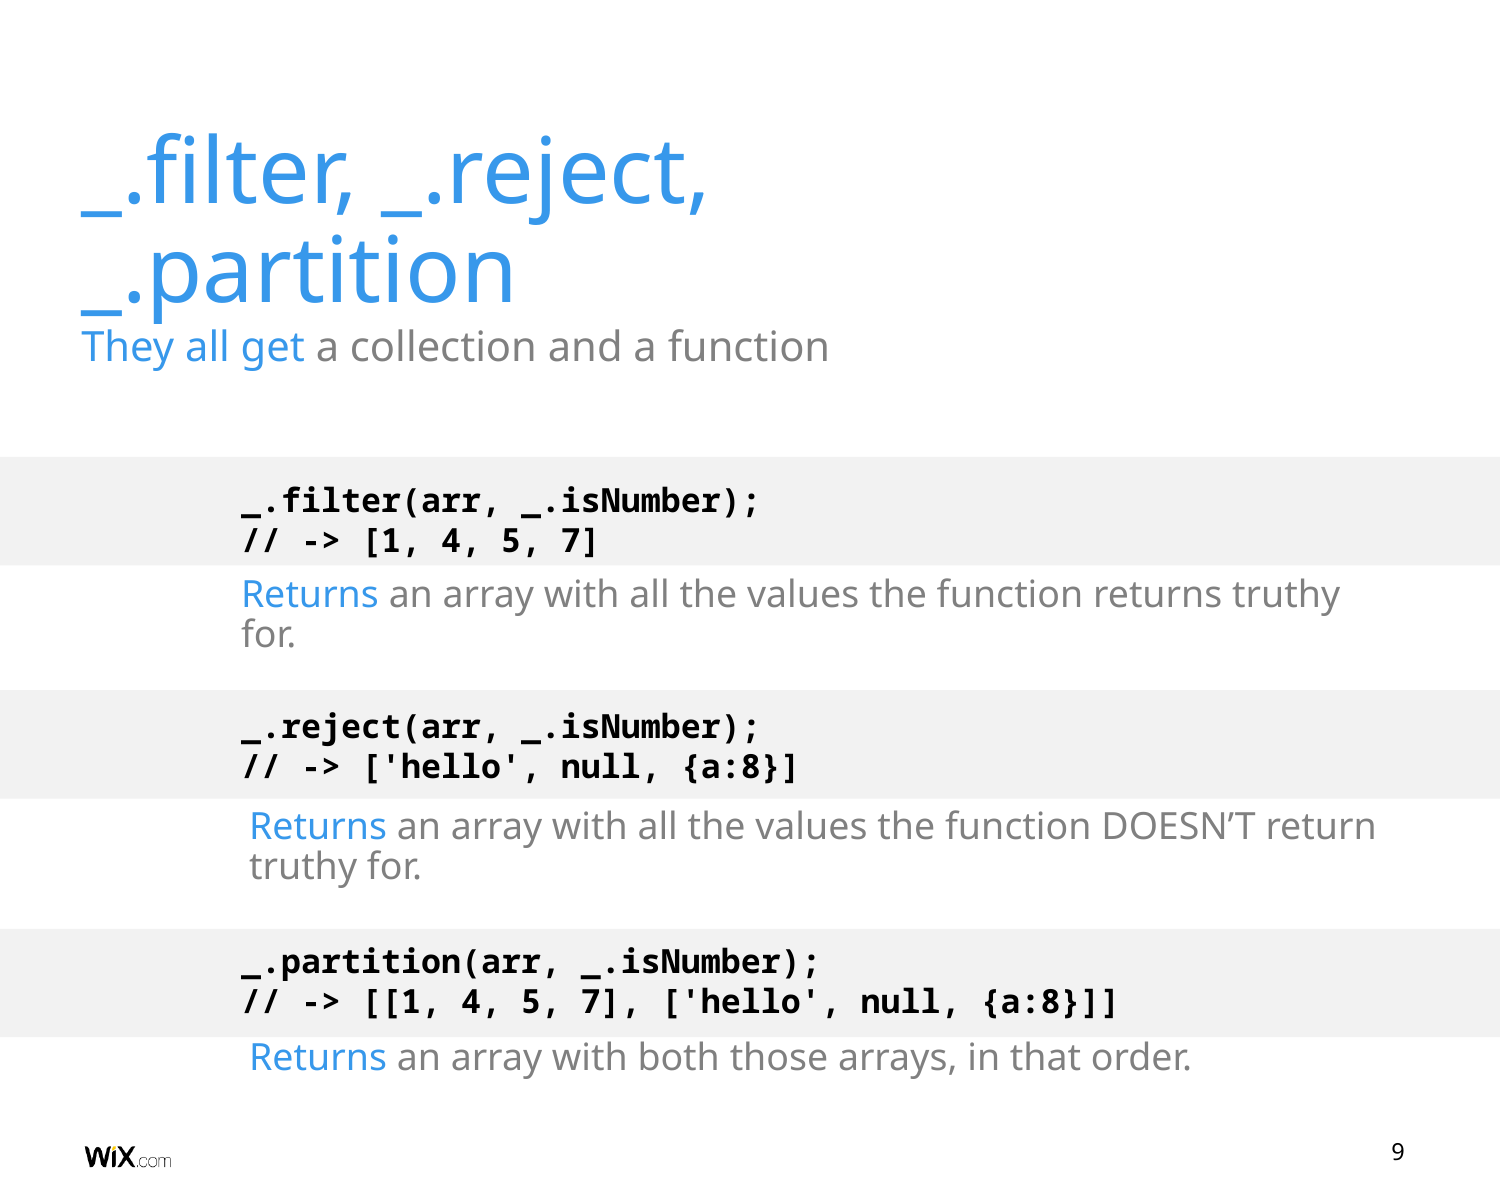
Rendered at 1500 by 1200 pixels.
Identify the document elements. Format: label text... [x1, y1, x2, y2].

text_box _.filter, _.reject, _.partition [66, 116, 1176, 231]
text_box [0, 456, 1500, 566]
list Returns an array with both those arrays, in that order. [234, 1031, 1491, 1096]
list They all get a collection and a function [66, 318, 1175, 384]
text_box [0, 928, 1500, 1038]
title _.filter(arr, _.isNumber); // -> [1, 4, 5, 7] [226, 471, 1419, 572]
list Returns an array with all the values the function DOESN’T return truthy for. [234, 799, 1491, 865]
text_box _.reject(arr, _.isNumber); // -> ['hello', null, {a:8}] [226, 698, 1419, 799]
text_box _.partition(arr, _.isNumber); // -> [[1, 4, 5, 7], ['hello', null, {a:8}]] [226, 932, 1419, 1034]
list Returns an array with all the values the function returns truthy for. [226, 567, 1380, 633]
picture [84, 1144, 171, 1168]
text_box [0, 689, 1500, 800]
